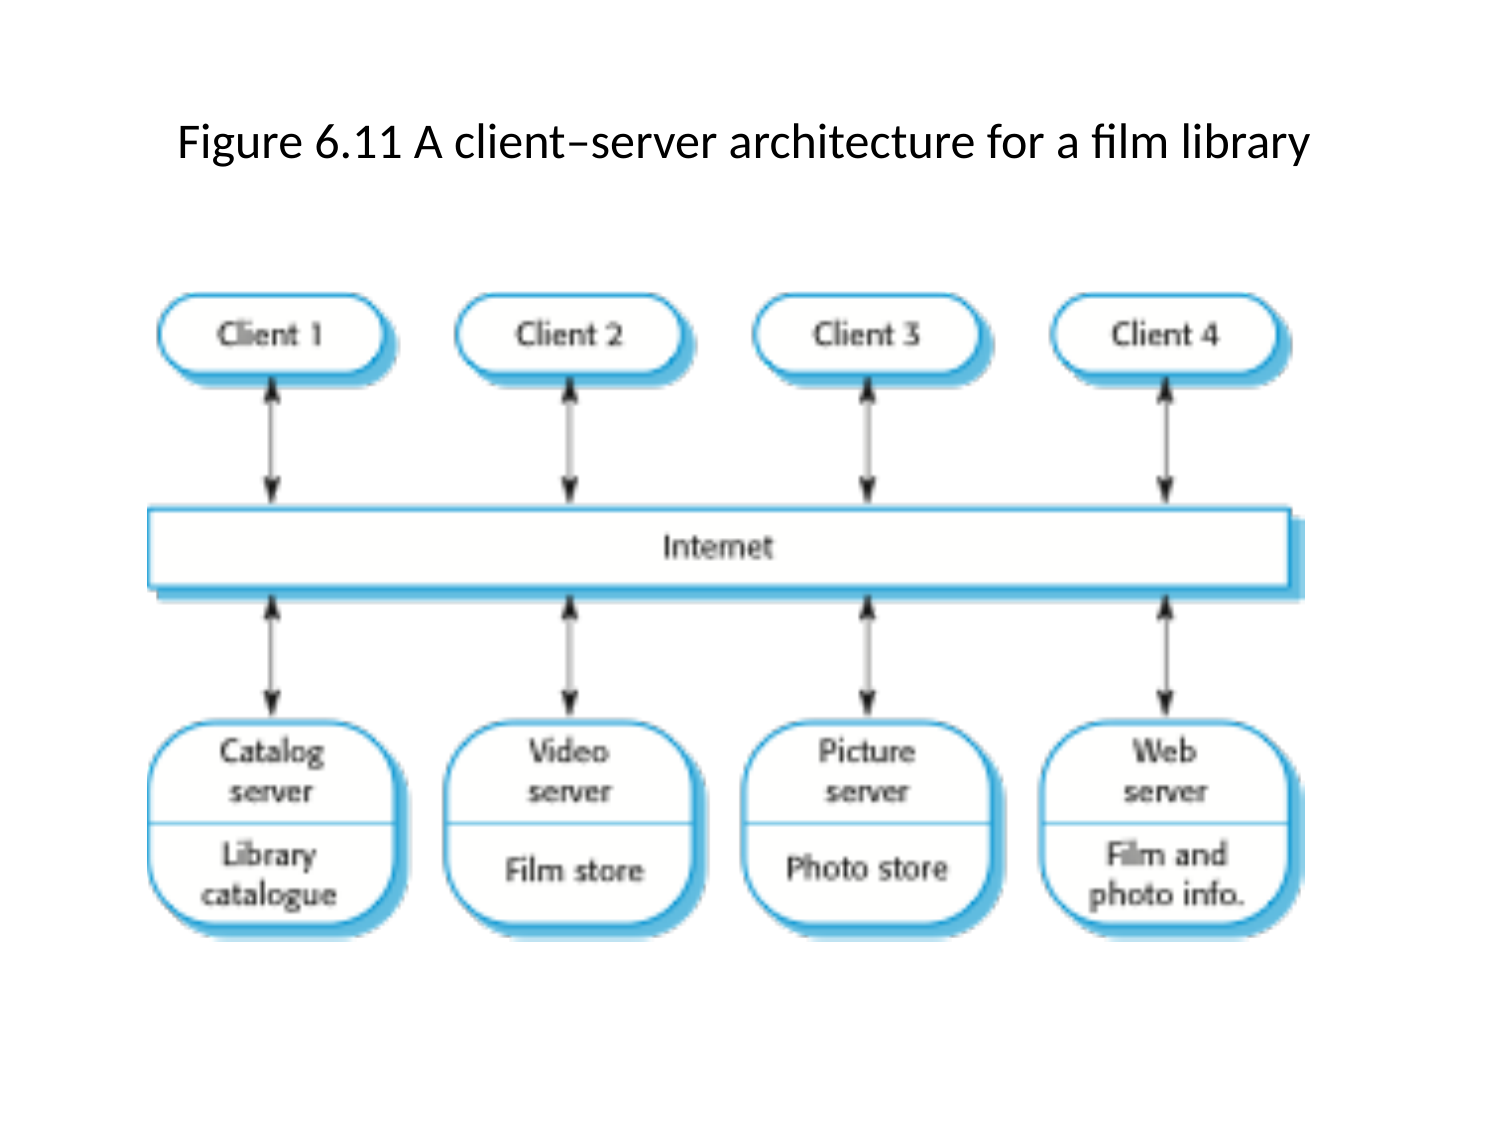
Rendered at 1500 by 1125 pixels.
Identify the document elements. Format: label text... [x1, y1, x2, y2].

title Figure 6.11 A client–server architecture for a film library [75, 45, 1425, 233]
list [134, 291, 1317, 942]
